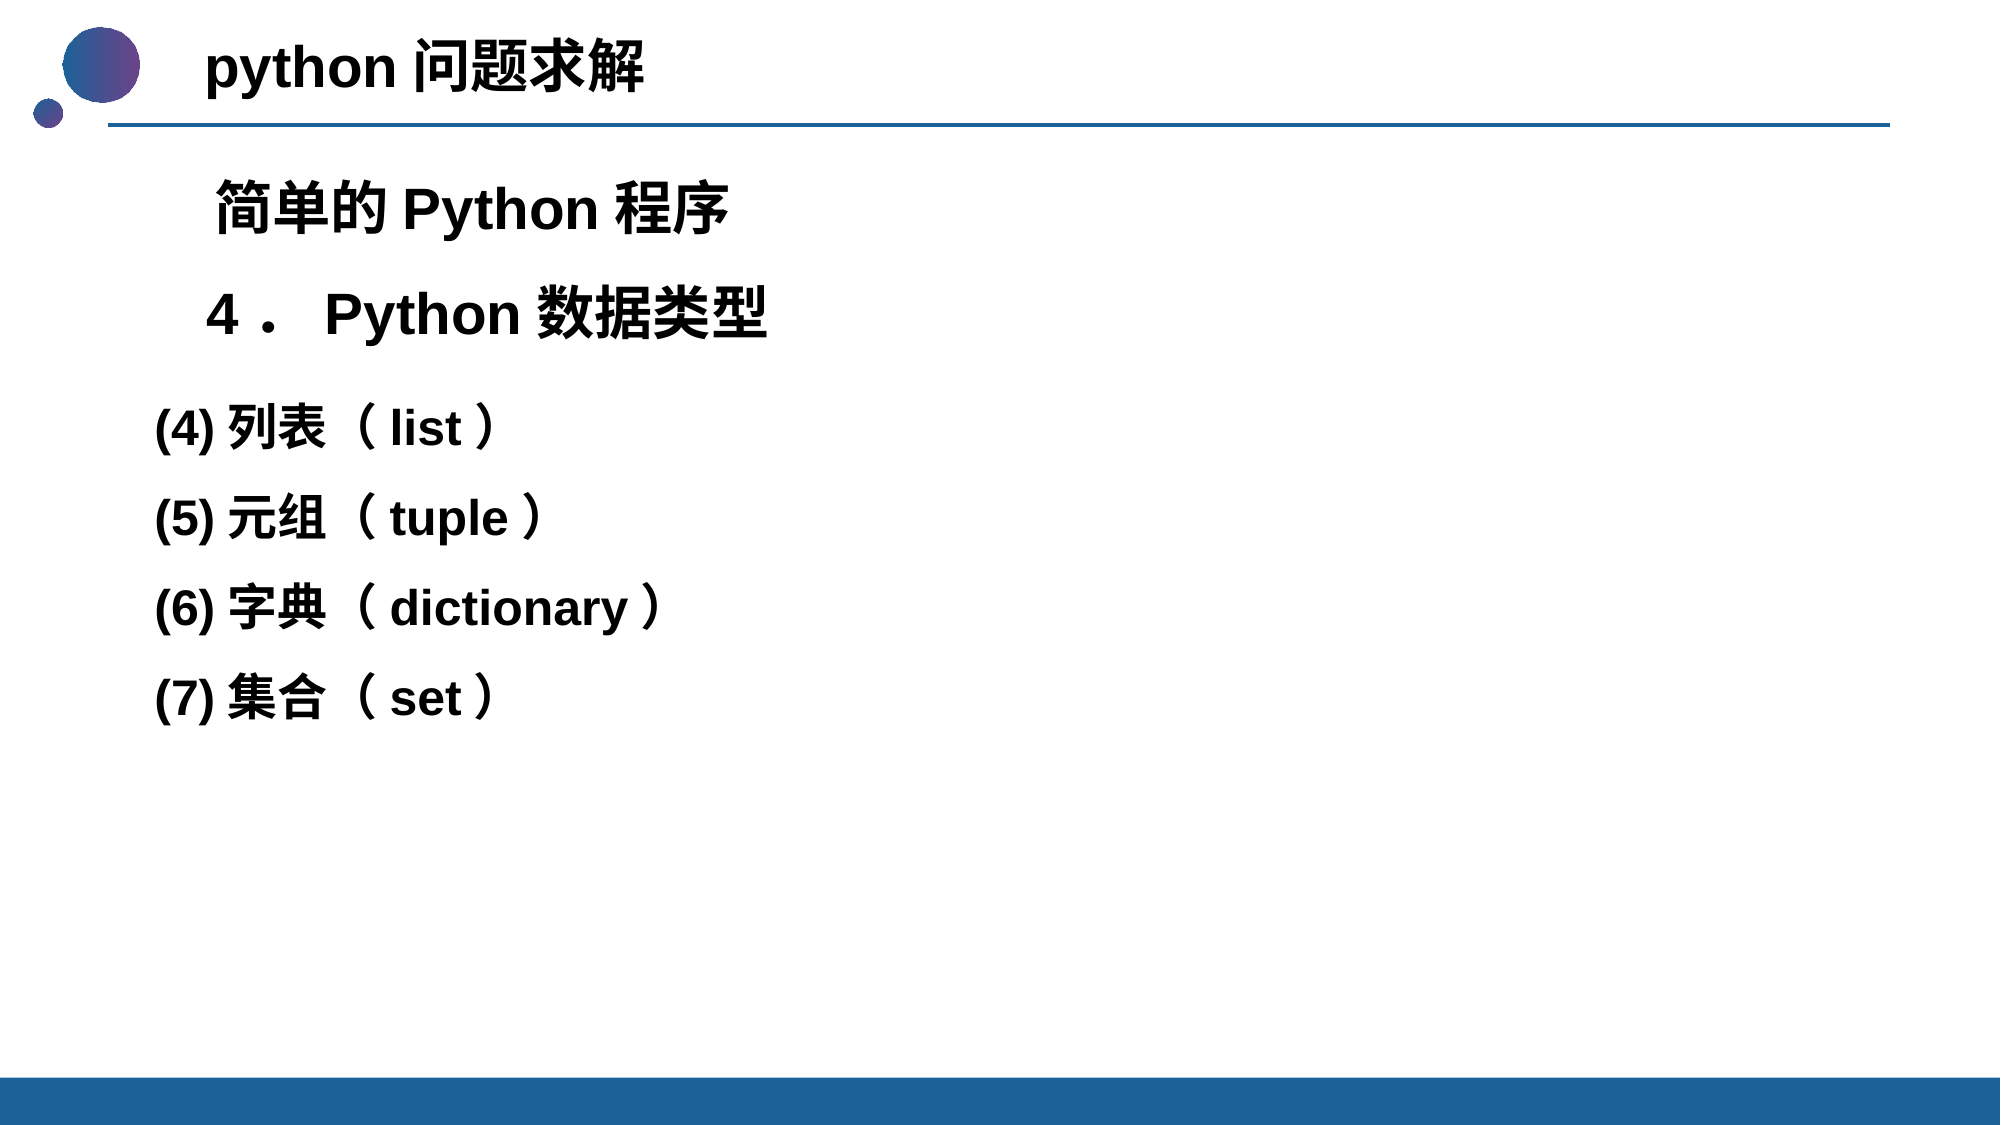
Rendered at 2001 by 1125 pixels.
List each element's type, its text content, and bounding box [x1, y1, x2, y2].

text_box python问题求解 [171, 16, 1211, 108]
text_box [0, 1077, 2000, 1125]
text_box (4)列表（list） (5)元组（tuple） (6)字典（dictionary） (7)集合（set） [139, 357, 1921, 1003]
text_box 简单的Python程序 4．Python数据类型 [158, 128, 1941, 354]
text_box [33, 26, 140, 128]
